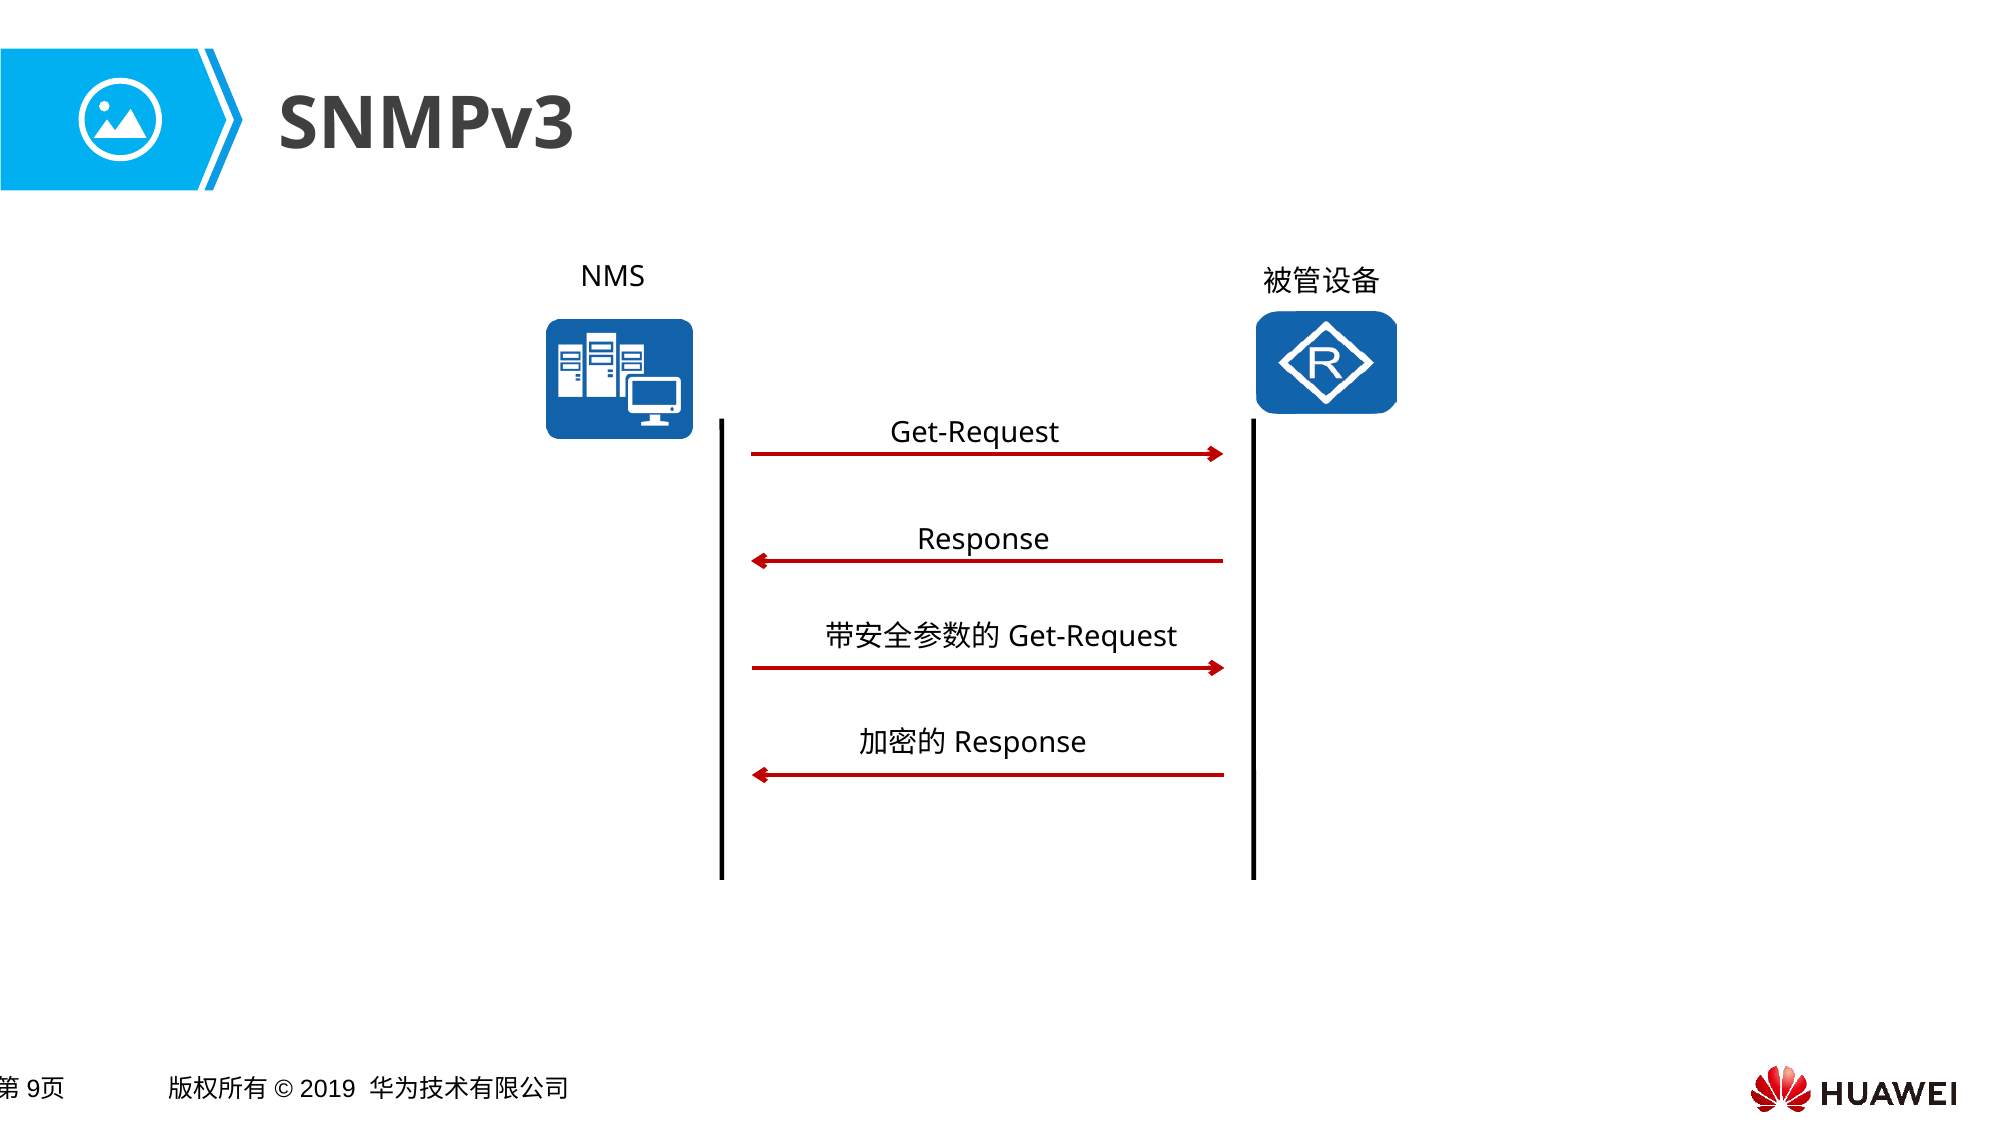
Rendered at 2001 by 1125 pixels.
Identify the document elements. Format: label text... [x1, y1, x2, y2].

picture [1751, 1066, 1956, 1112]
picture [546, 319, 693, 439]
title SNMPv3 [261, 67, 1875, 173]
text_box 带安全参数的Get-Request [810, 609, 1193, 660]
picture [1256, 310, 1397, 414]
text_box Response [902, 512, 1066, 560]
text_box 加密的Response [844, 716, 1102, 766]
text_box 被管设备 [1248, 255, 1396, 306]
text_box NMS [565, 249, 661, 300]
text_box Get-Request [875, 405, 1075, 452]
